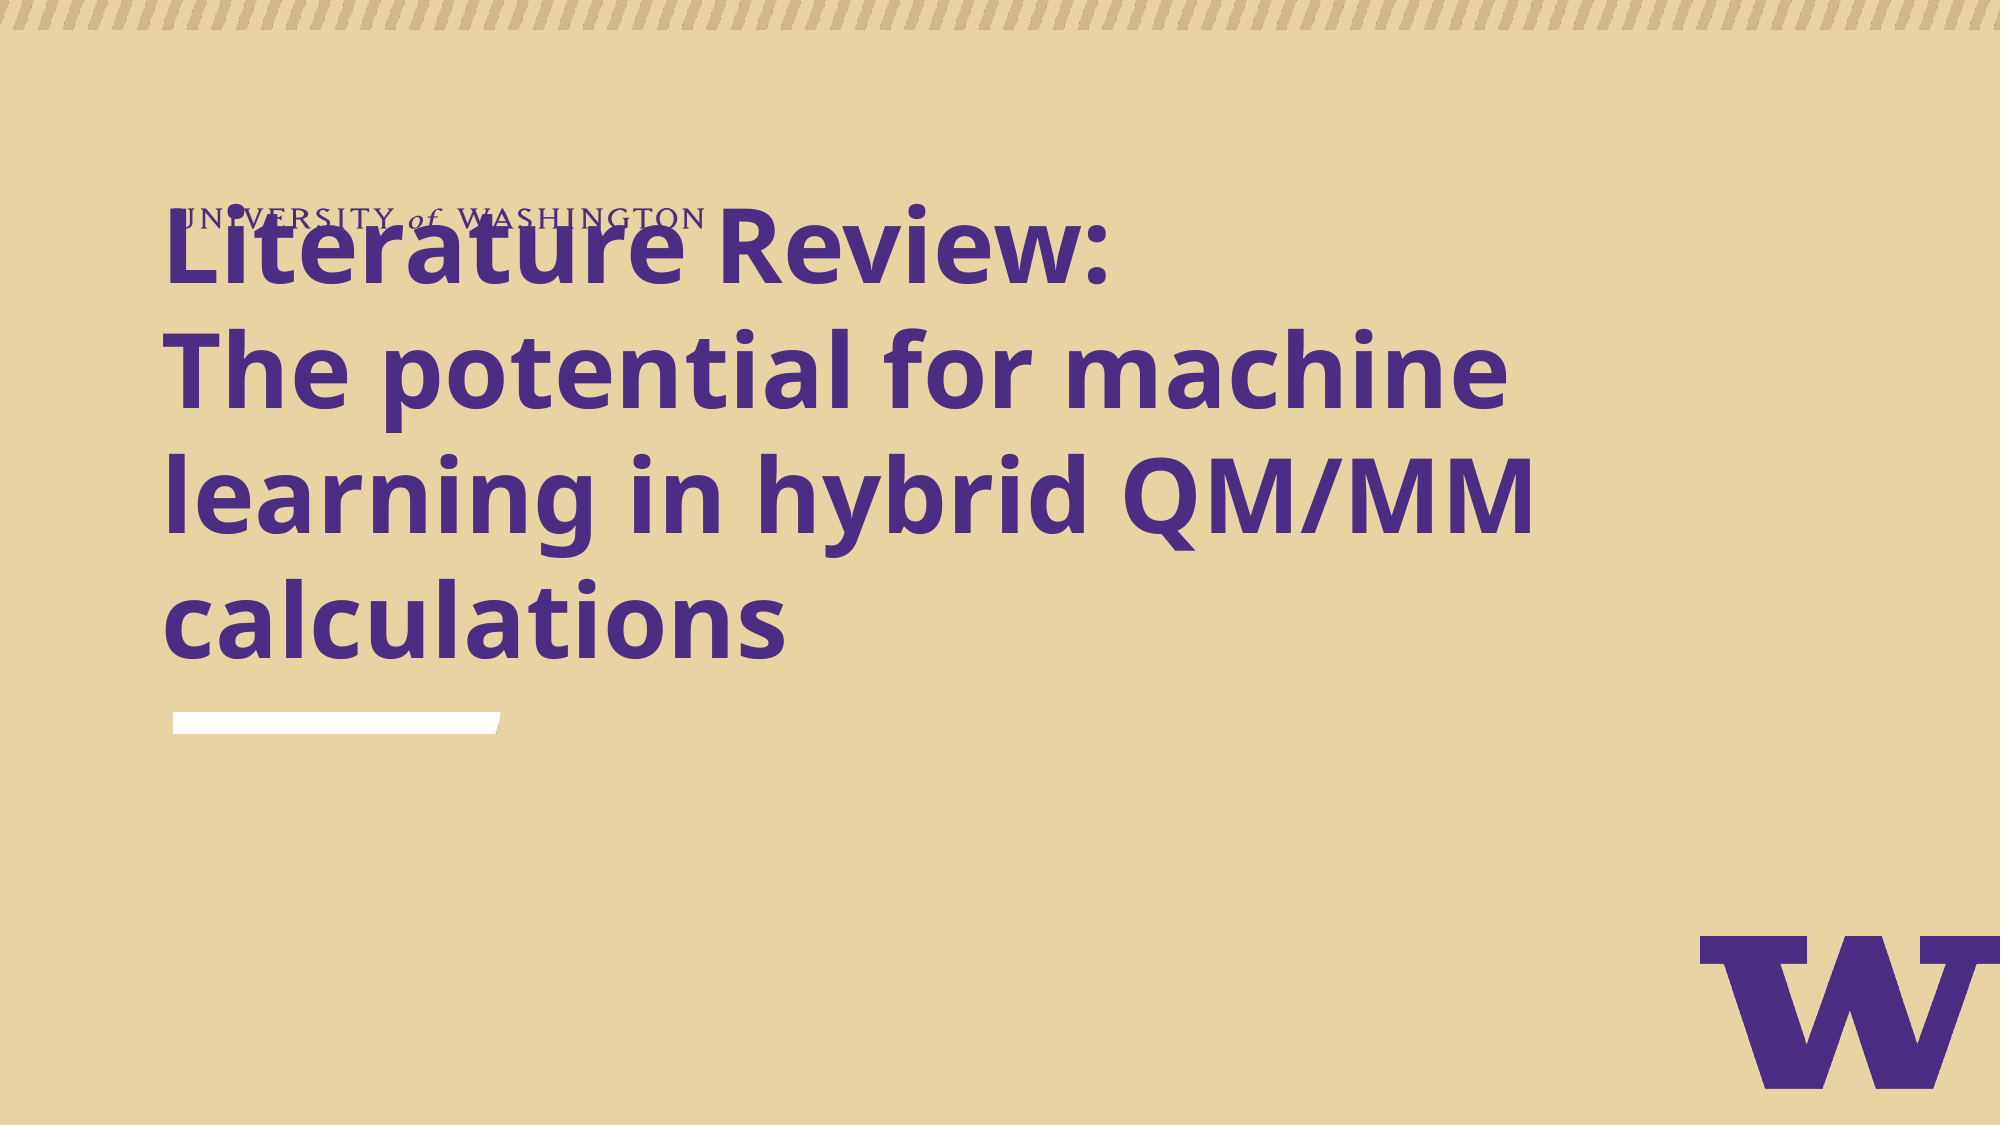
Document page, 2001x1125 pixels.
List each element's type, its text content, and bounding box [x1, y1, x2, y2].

picture [0, 0, 2000, 33]
title Literature Review: The potential for machine learning in hybrid QM/MM calculations [146, 255, 1672, 688]
picture [173, 208, 704, 235]
picture [1700, 936, 2000, 1089]
